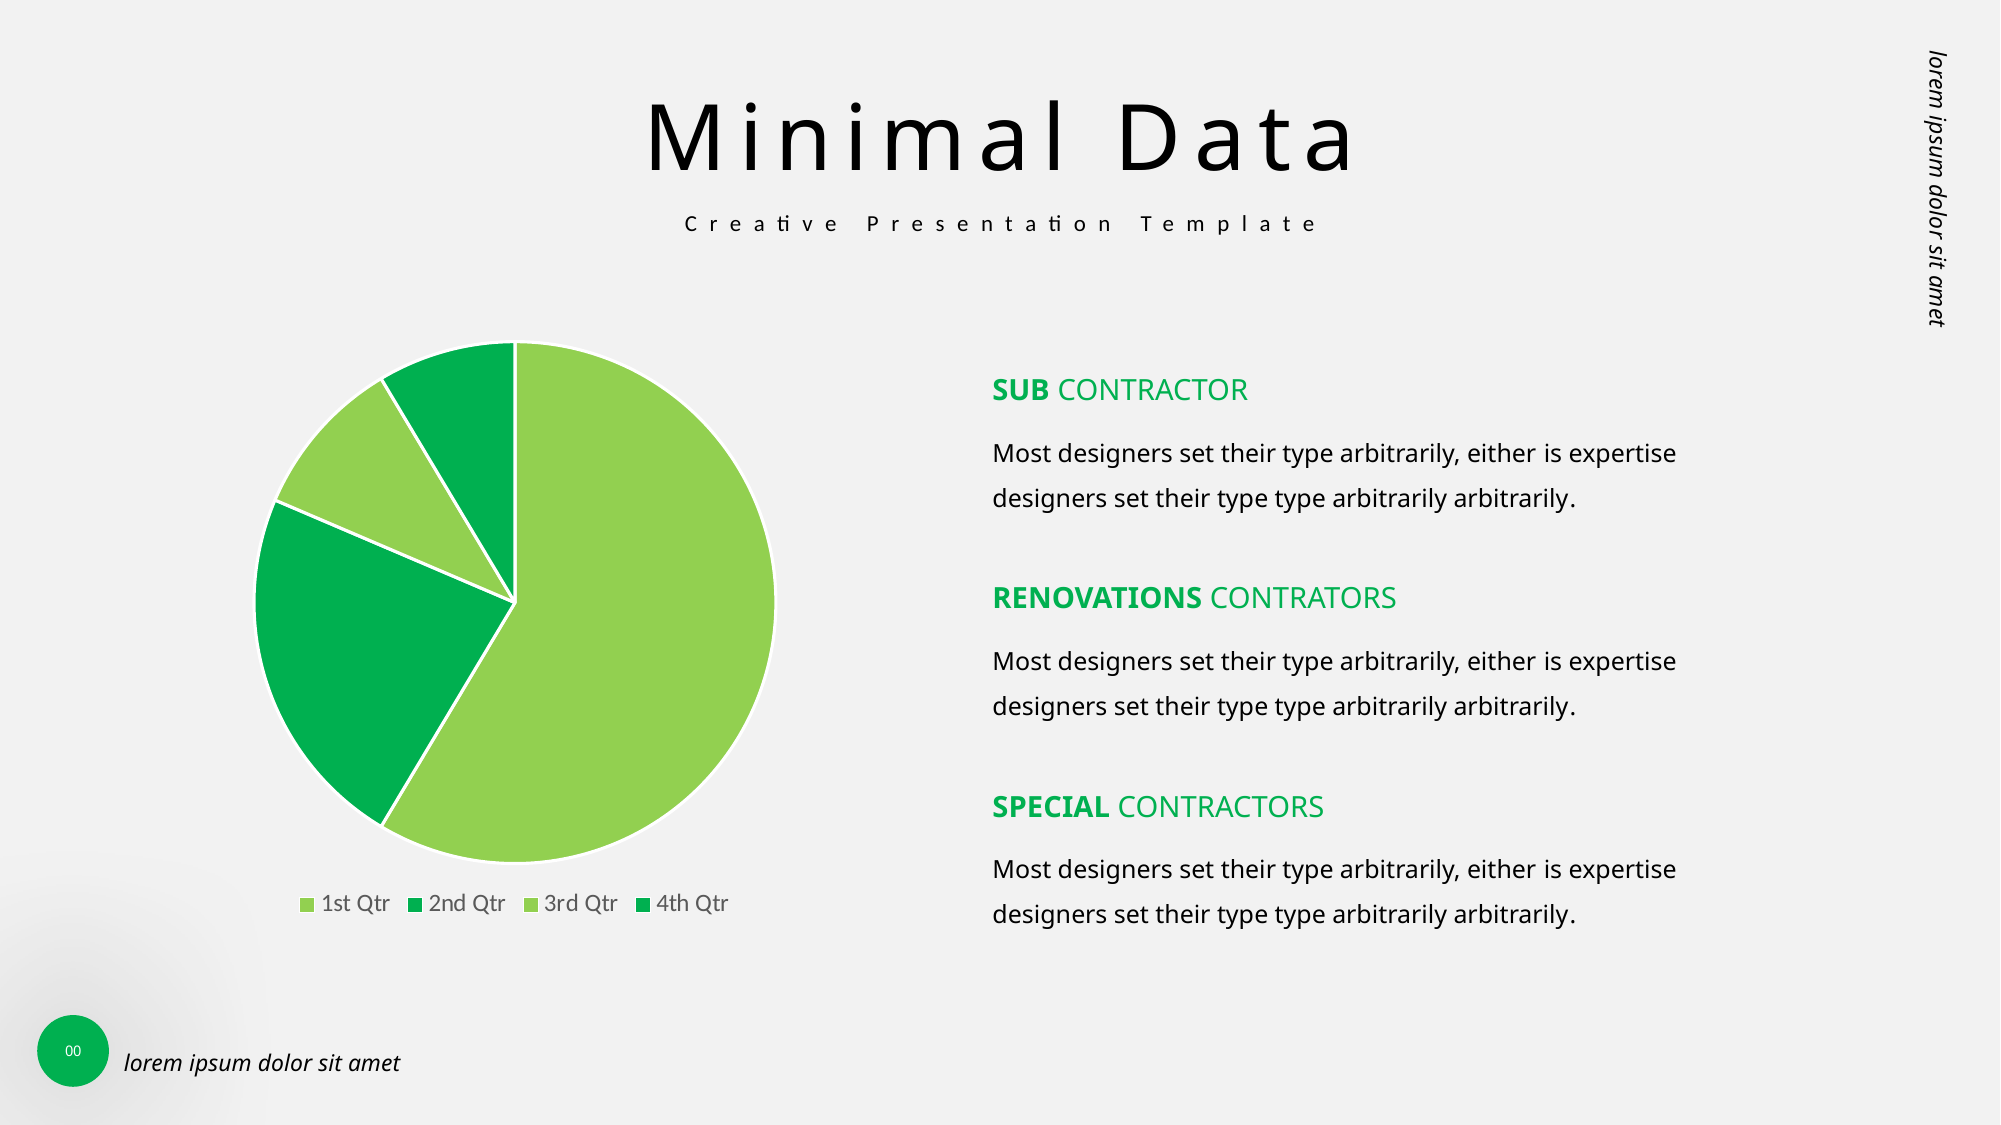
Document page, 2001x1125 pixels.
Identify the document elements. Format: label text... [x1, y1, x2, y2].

text_box SPECIAL CONTRACTORS [977, 763, 1467, 831]
text_box lorem ipsum dolor sit amet [1917, 35, 1974, 516]
text_box Most designers set their type arbitrarily, either is expertise designers set their type type arbitrarily arbitrarily. [977, 623, 1751, 728]
text_box SUB CONTRACTOR [977, 346, 1372, 414]
text_box Most designers set their type arbitrarily, either is expertise designers set their type type arbitrarily arbitrarily. [977, 414, 1751, 520]
text_box 00 [36, 1014, 109, 1088]
text_box Most designers set their type arbitrarily, either is expertise designers set their type type arbitrarily arbitrarily. [977, 831, 1751, 936]
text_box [628, 71, 1372, 245]
chart [128, 329, 902, 924]
text_box RENOVATIONS CONTRATORS [977, 554, 1502, 623]
text_box lorem ipsum dolor sit amet [109, 1027, 589, 1083]
